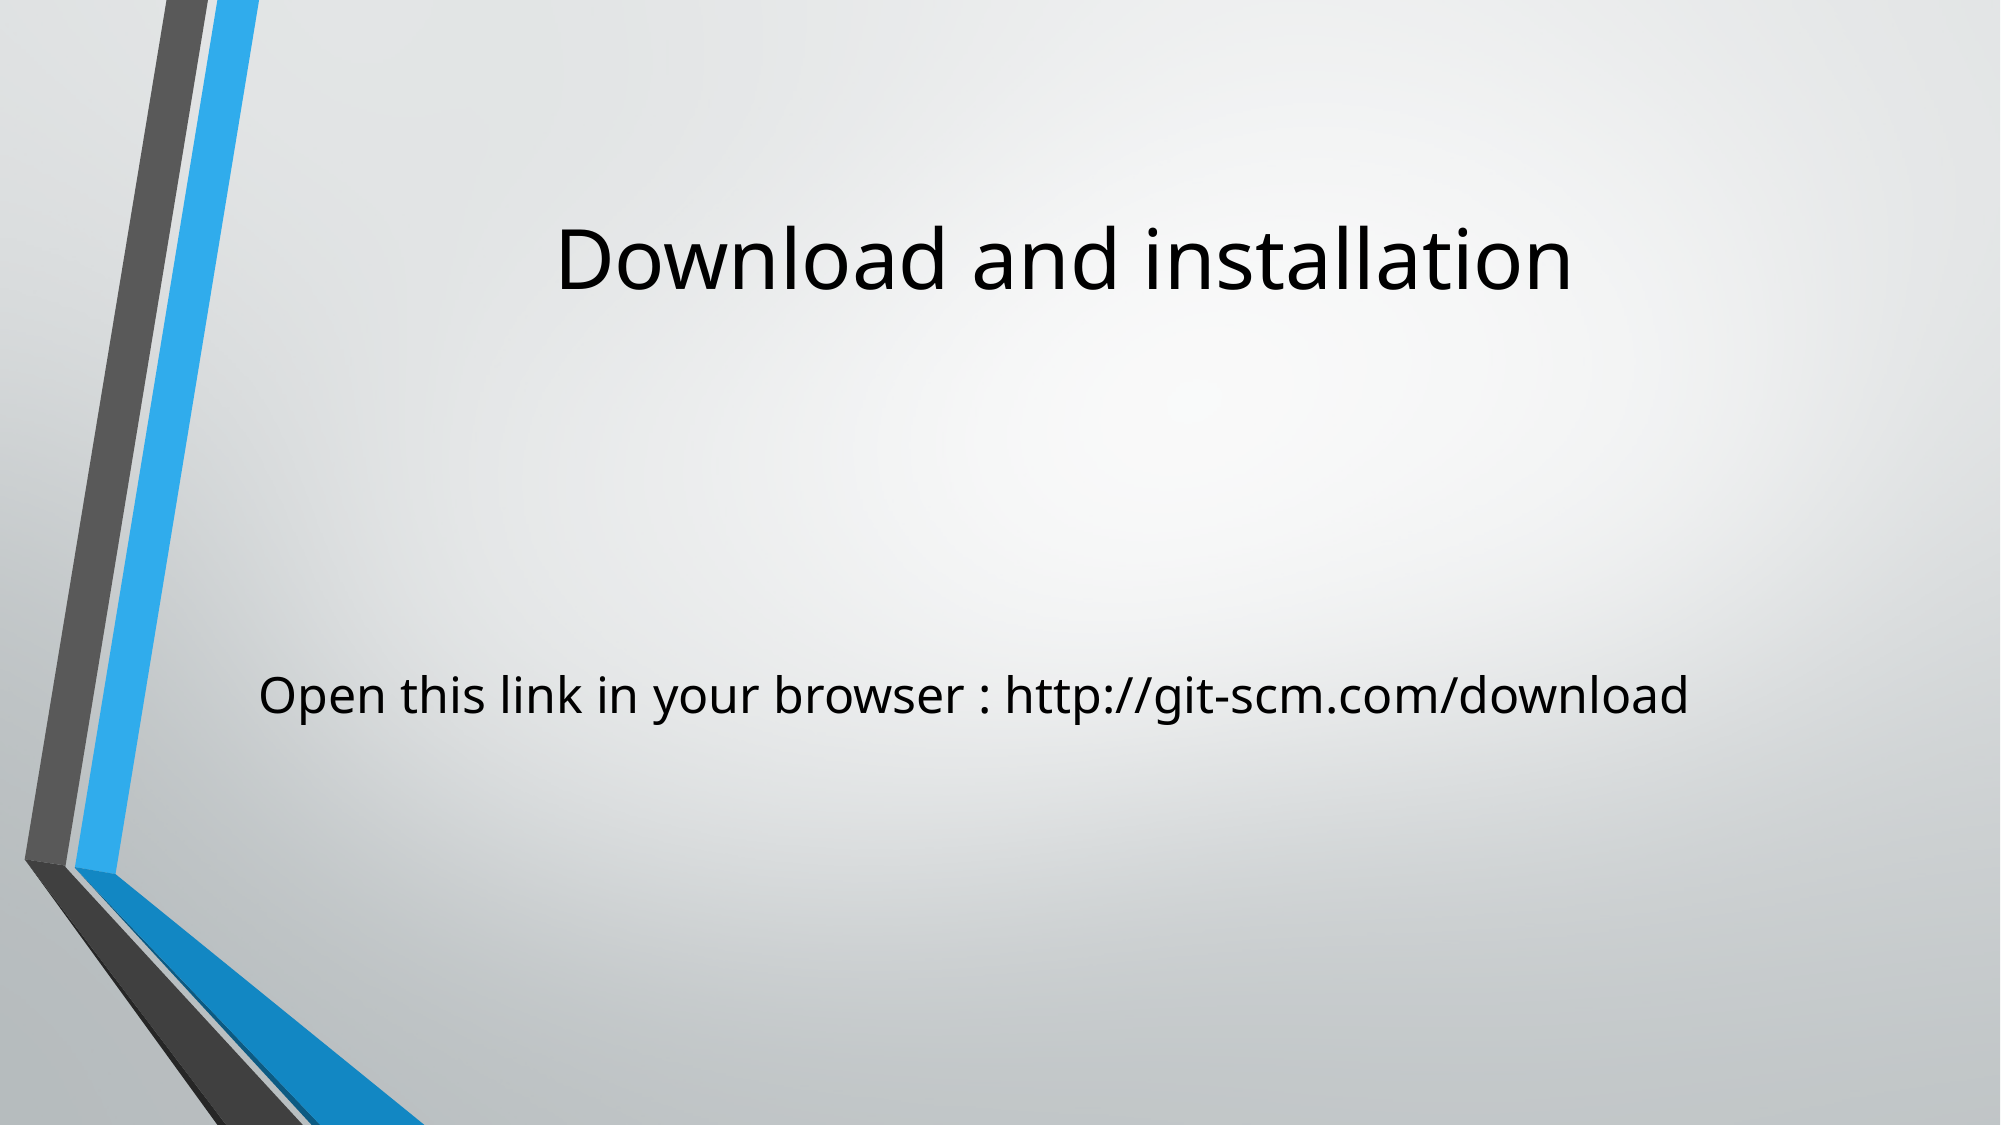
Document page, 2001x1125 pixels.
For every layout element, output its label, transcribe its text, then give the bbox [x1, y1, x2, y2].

list Open this link in your browser : http://git-scm.com/download [243, 437, 1887, 950]
title Download and installation [243, 112, 1887, 400]
